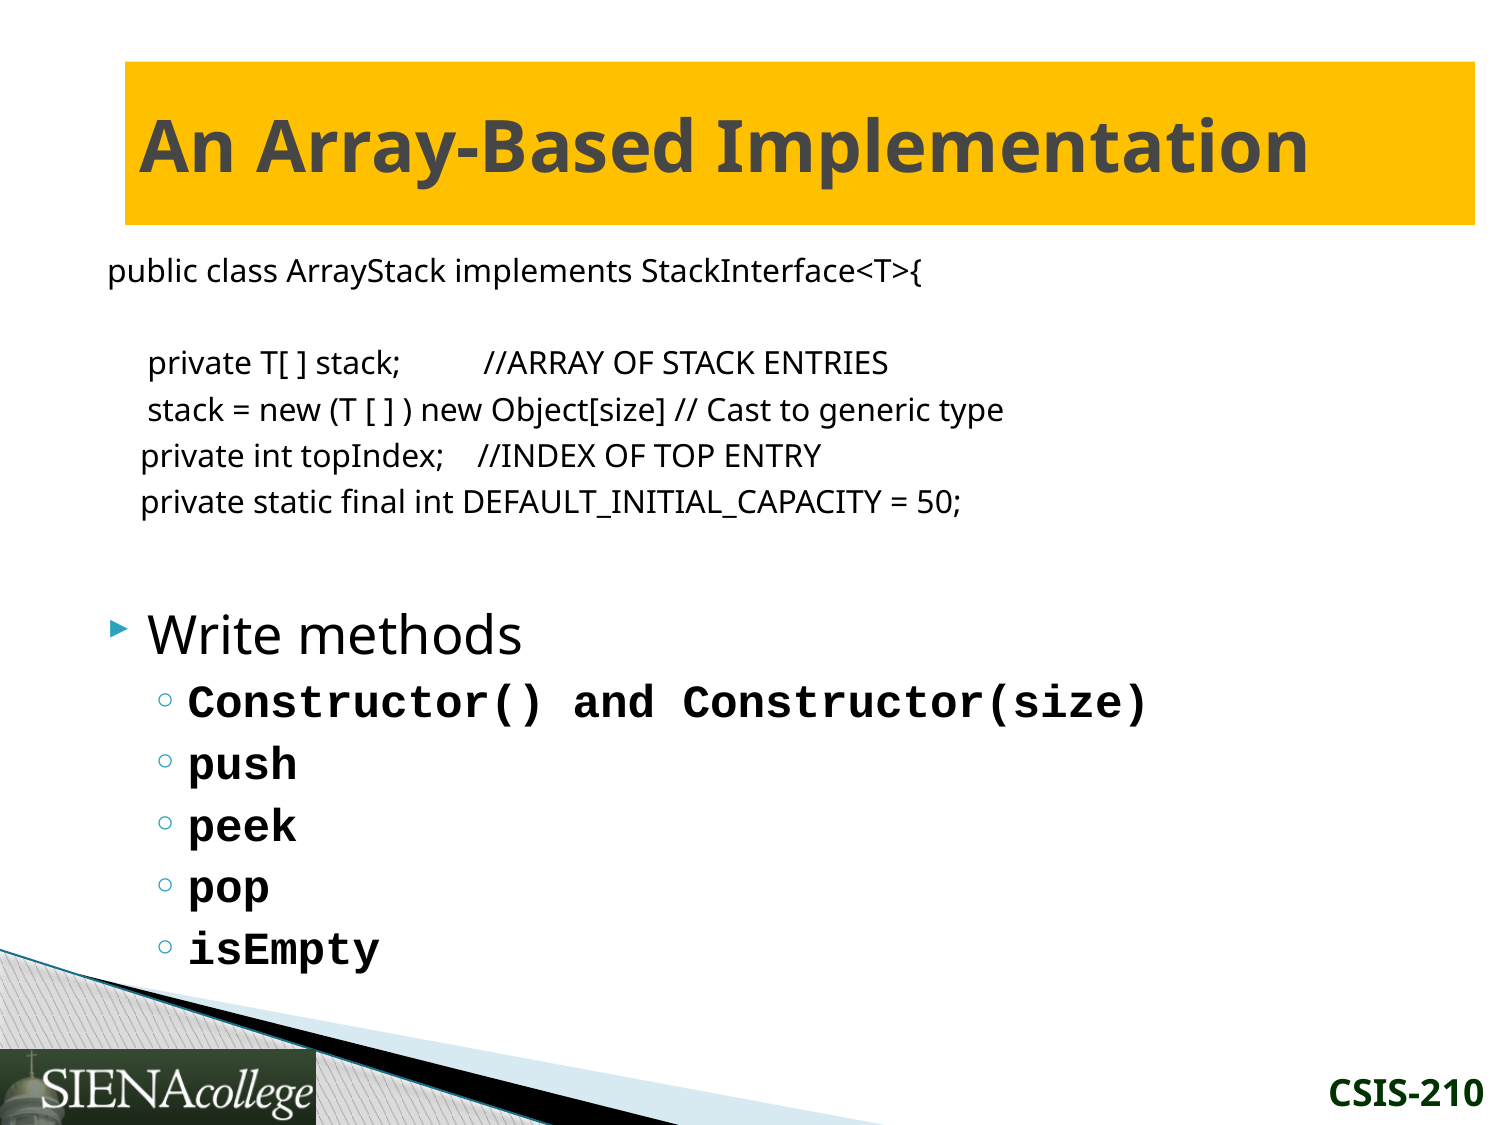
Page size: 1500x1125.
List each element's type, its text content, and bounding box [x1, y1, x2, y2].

title An Array-Based Implementation [125, 61, 1475, 225]
list public class ArrayStack implements StackInterface<T>{ private T[ ] stack; //ARRAY OF STACK ENTRIES stack = new (T [ ] ) new Object[size] // Cast to generic type private int topIndex; //INDEX OF TOP ENTRY private static final int DEFAULT_INITIAL_CAPACITY = 50; Write methods Constructor() and Constructor(size) push peek pop isEmpty [75, 243, 1425, 986]
picture [0, 1049, 316, 1125]
